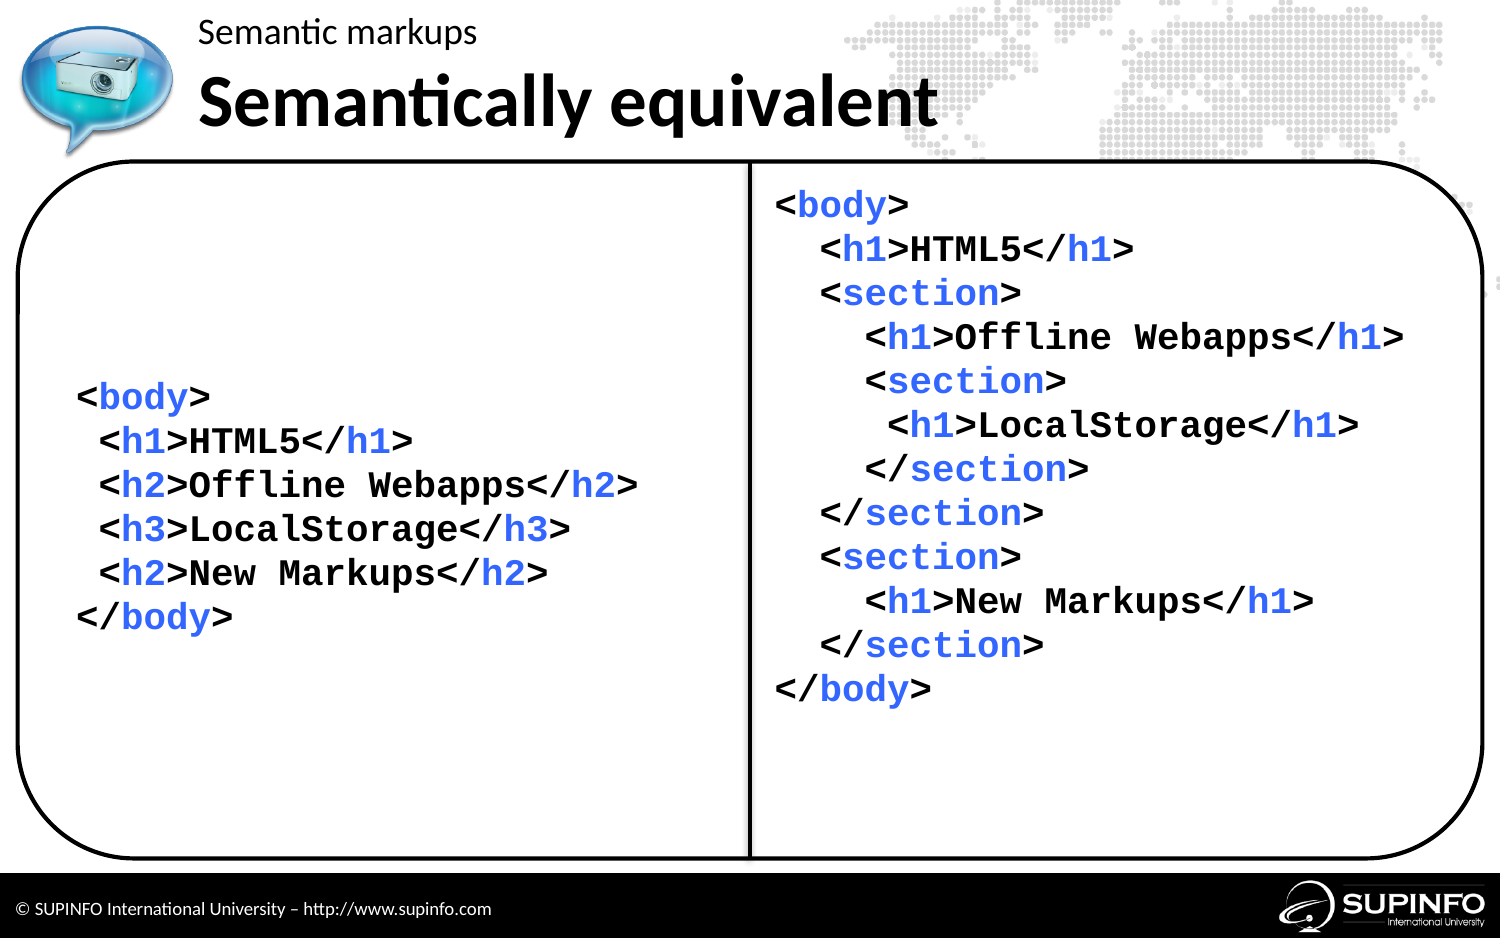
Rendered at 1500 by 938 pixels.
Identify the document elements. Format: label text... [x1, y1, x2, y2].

picture [844, 0, 1500, 327]
picture [17, 19, 179, 162]
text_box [17, 161, 1483, 859]
picture [1269, 870, 1494, 938]
text_box Semantically equivalent [183, 55, 1459, 138]
text_box Semantic markups [183, 0, 1459, 55]
